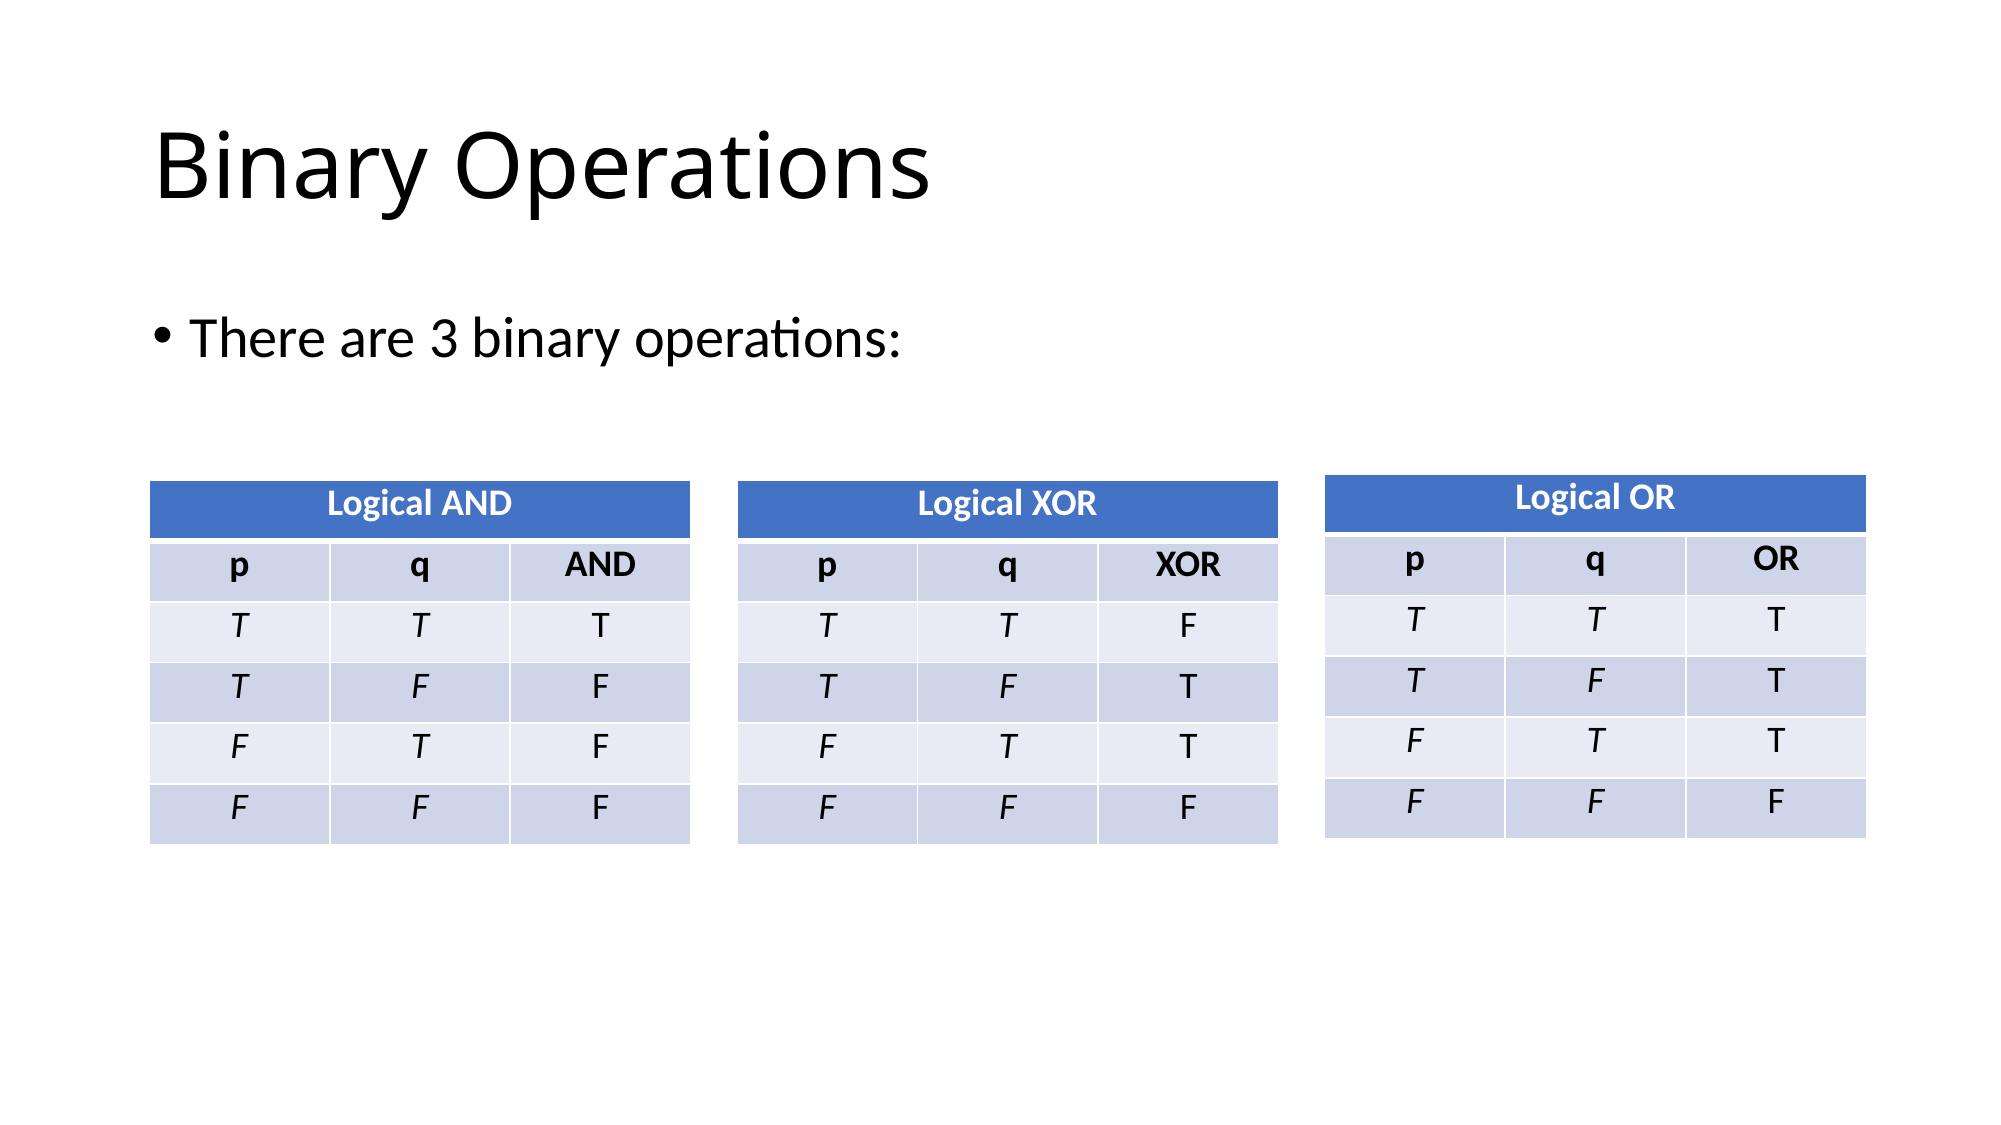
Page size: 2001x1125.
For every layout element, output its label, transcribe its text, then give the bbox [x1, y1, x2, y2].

table_header Logical OR [1325, 475, 1866, 532]
table_cell T [150, 603, 329, 662]
title Binary Operations [137, 59, 1863, 278]
table_cell T [1506, 718, 1685, 777]
table_cell p [738, 544, 917, 601]
table_cell T [150, 663, 329, 722]
table_cell q [1506, 537, 1685, 595]
table_cell F [1325, 718, 1504, 777]
table_cell F [1325, 779, 1504, 838]
table_cell OR [1687, 537, 1866, 595]
table_cell T [1687, 718, 1866, 777]
table_cell XOR [1099, 544, 1278, 601]
table_cell F [331, 785, 509, 844]
list There are 3 binary operations: [137, 299, 1863, 1014]
table_cell T [331, 603, 509, 662]
table_cell q [918, 544, 1097, 601]
table_cell T [1687, 657, 1866, 716]
table_cell T [918, 603, 1097, 662]
table_cell F [918, 663, 1097, 722]
table_cell T [1099, 724, 1278, 783]
table_cell F [1099, 603, 1278, 662]
table_cell F [1099, 785, 1278, 844]
table_cell T [1687, 596, 1866, 655]
table_cell F [331, 663, 509, 722]
table_cell T [738, 663, 917, 722]
table_cell F [738, 724, 917, 783]
table_cell F [918, 785, 1097, 844]
table_cell F [1506, 657, 1685, 716]
table_cell T [1506, 596, 1685, 655]
table_cell p [1325, 537, 1504, 595]
table_cell T [918, 724, 1097, 783]
table_cell T [1325, 596, 1504, 655]
table_cell F [511, 663, 690, 722]
table_cell T [511, 603, 690, 662]
table_cell F [1506, 779, 1685, 838]
table_header Logical XOR [738, 481, 1278, 538]
table_cell F [511, 785, 690, 844]
table_cell F [511, 724, 690, 783]
table_cell F [150, 785, 329, 844]
table_cell F [1687, 779, 1866, 838]
table_cell q [331, 544, 509, 601]
table_cell p [150, 544, 329, 601]
table_cell T [738, 603, 917, 662]
table_cell T [1325, 657, 1504, 716]
table_cell F [150, 724, 329, 783]
table_cell F [738, 785, 917, 844]
table_cell T [1099, 663, 1278, 722]
table_cell AND [511, 544, 690, 601]
table_header Logical AND [150, 481, 690, 538]
table_cell T [331, 724, 509, 783]
